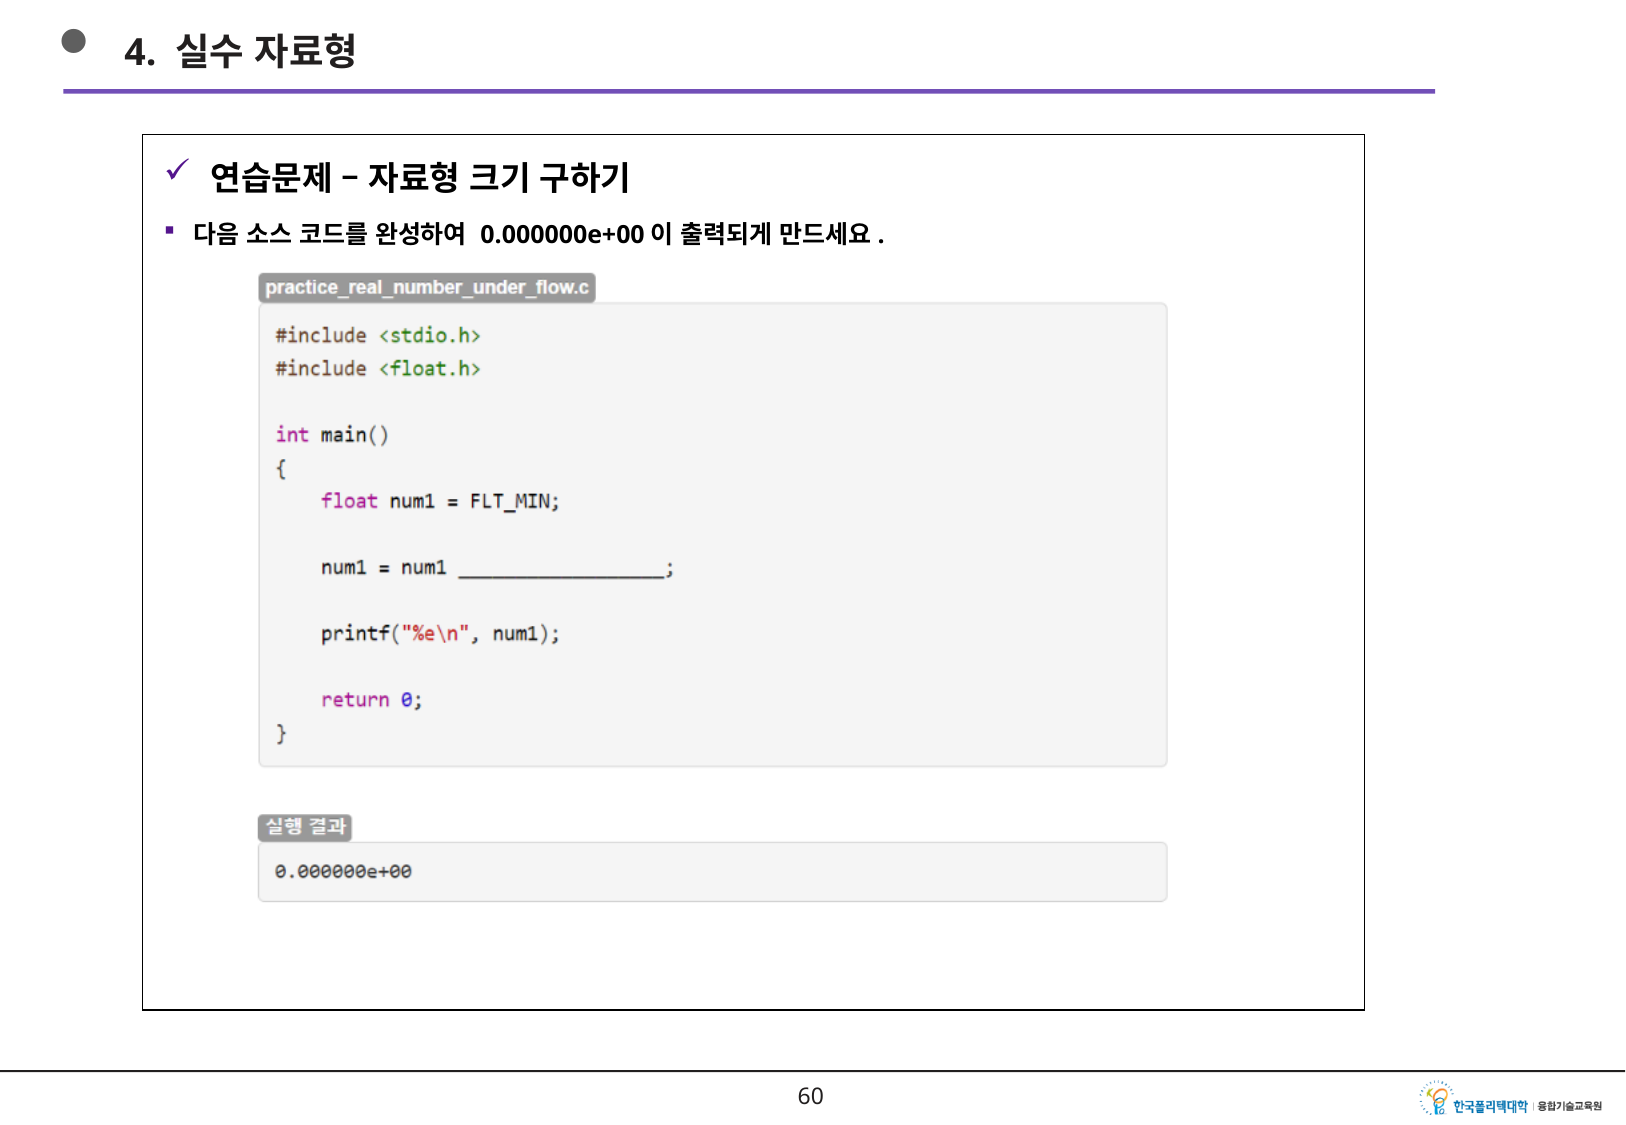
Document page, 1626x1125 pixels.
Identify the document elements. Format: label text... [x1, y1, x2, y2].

picture [255, 269, 1172, 774]
text_box [44, 0, 1604, 114]
text_box 59 [765, 1072, 857, 1123]
picture [1415, 1076, 1604, 1118]
text_box 4. 실수 자료형 [109, 20, 943, 93]
text_box 연습문제 – 자료형 크기 구하기 다음 소스 코드를 완성하여 0.000000e+00이 출력되게 만드세요. [142, 134, 1365, 1011]
picture [254, 807, 1172, 906]
